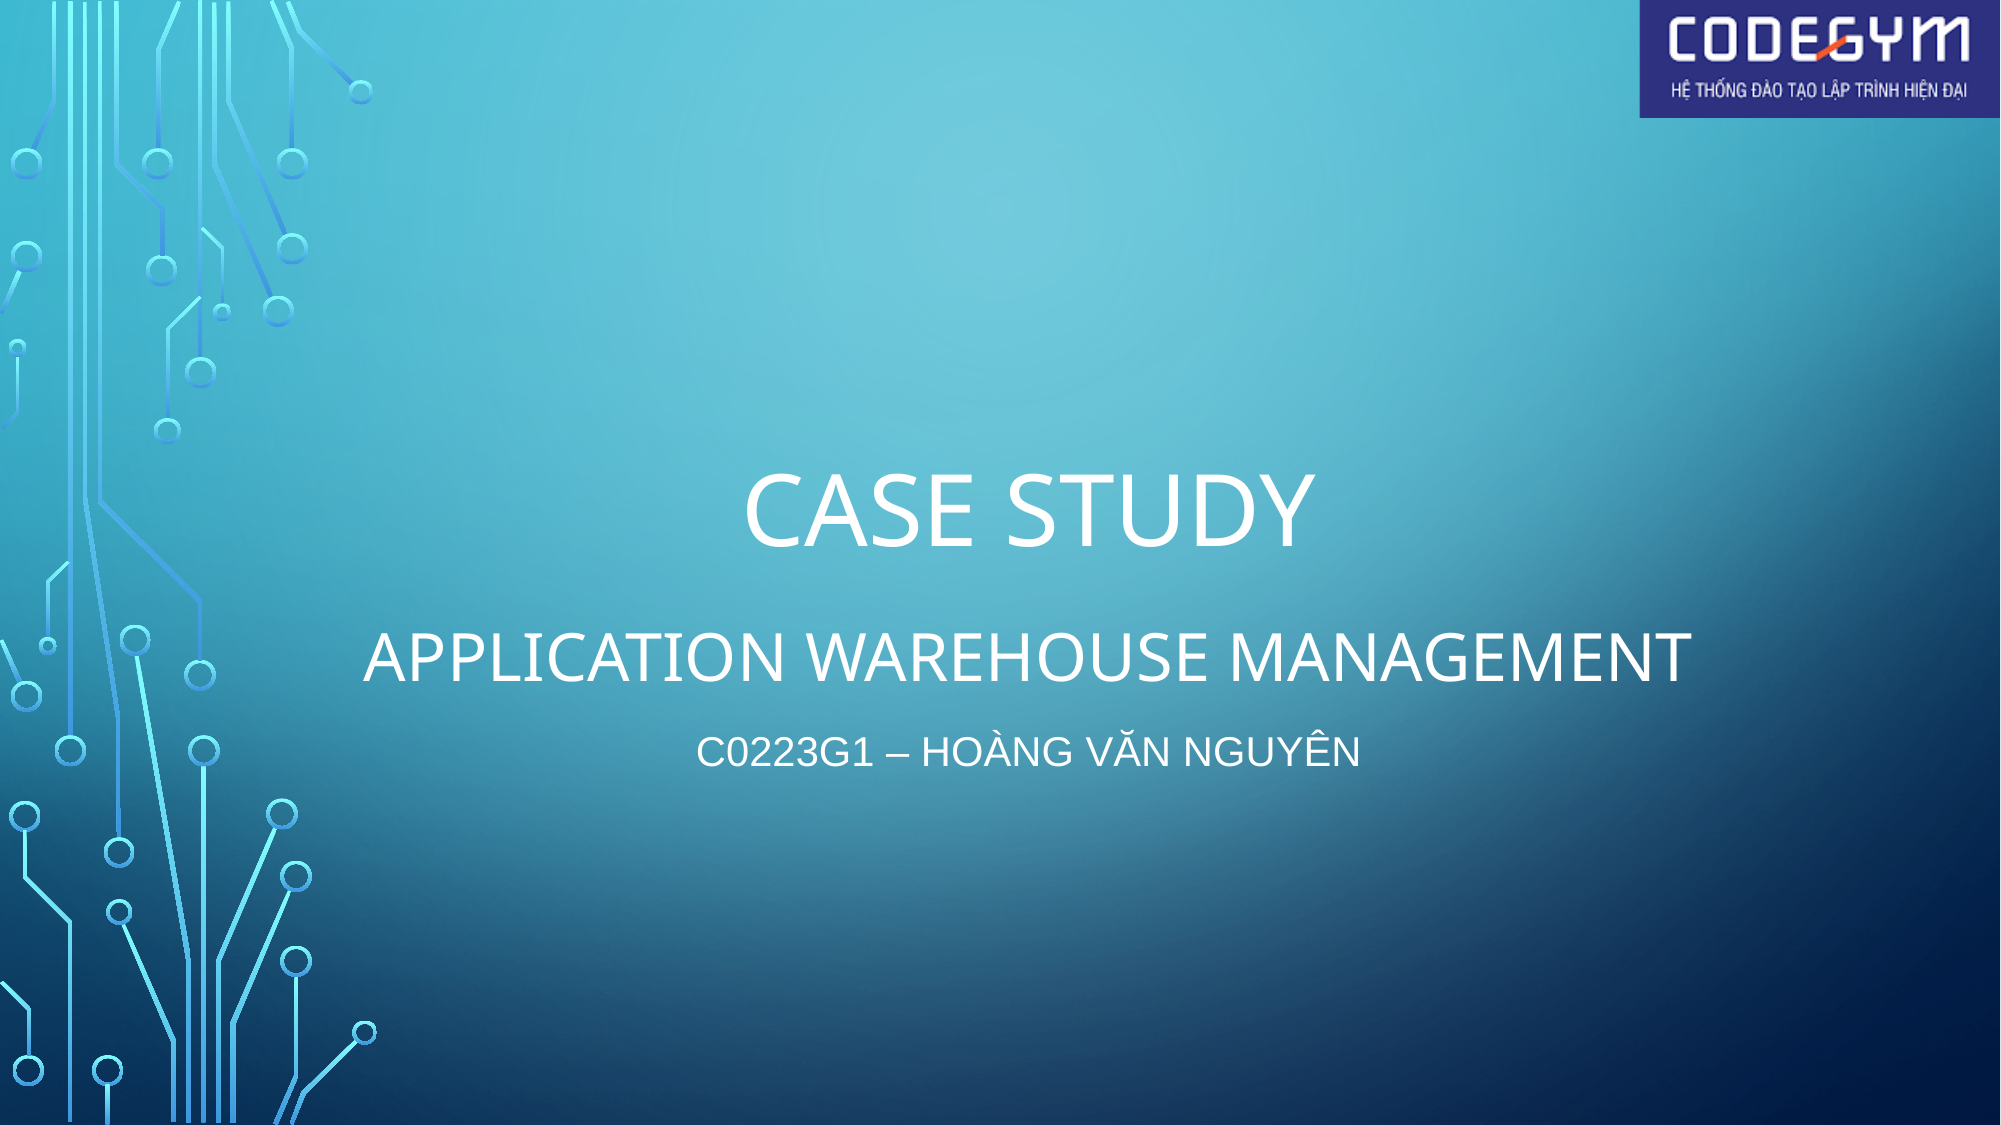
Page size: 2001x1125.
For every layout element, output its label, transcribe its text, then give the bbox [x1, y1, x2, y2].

title CASE STUDY [307, 184, 1750, 576]
picture [1639, 0, 2000, 118]
subtitle Application WAREHOUSE MANAGEMENT C0223G1 – HOÀNG VĂN NGUYÊN [307, 590, 1750, 863]
